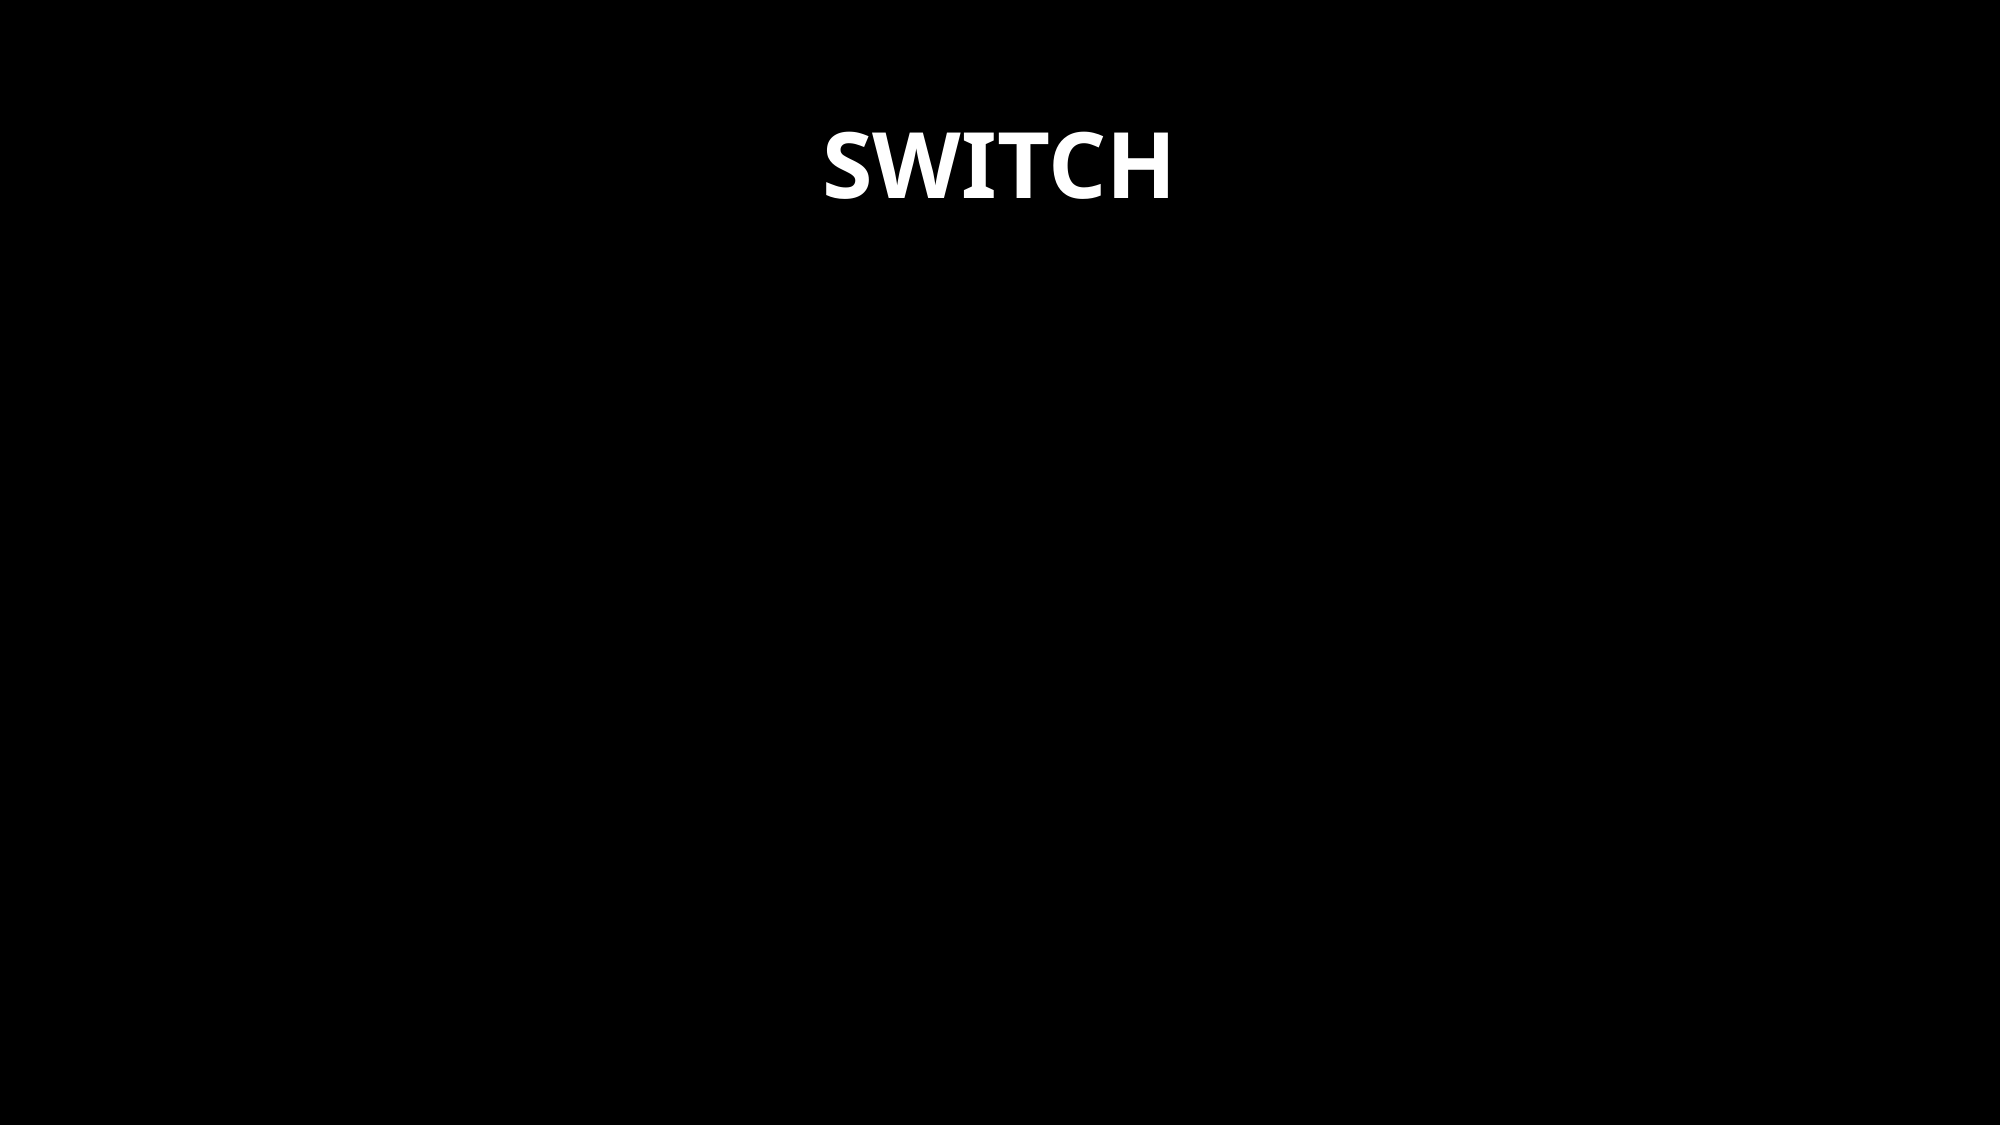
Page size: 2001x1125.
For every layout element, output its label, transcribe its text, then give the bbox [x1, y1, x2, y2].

title SWITCH [137, 59, 1863, 278]
